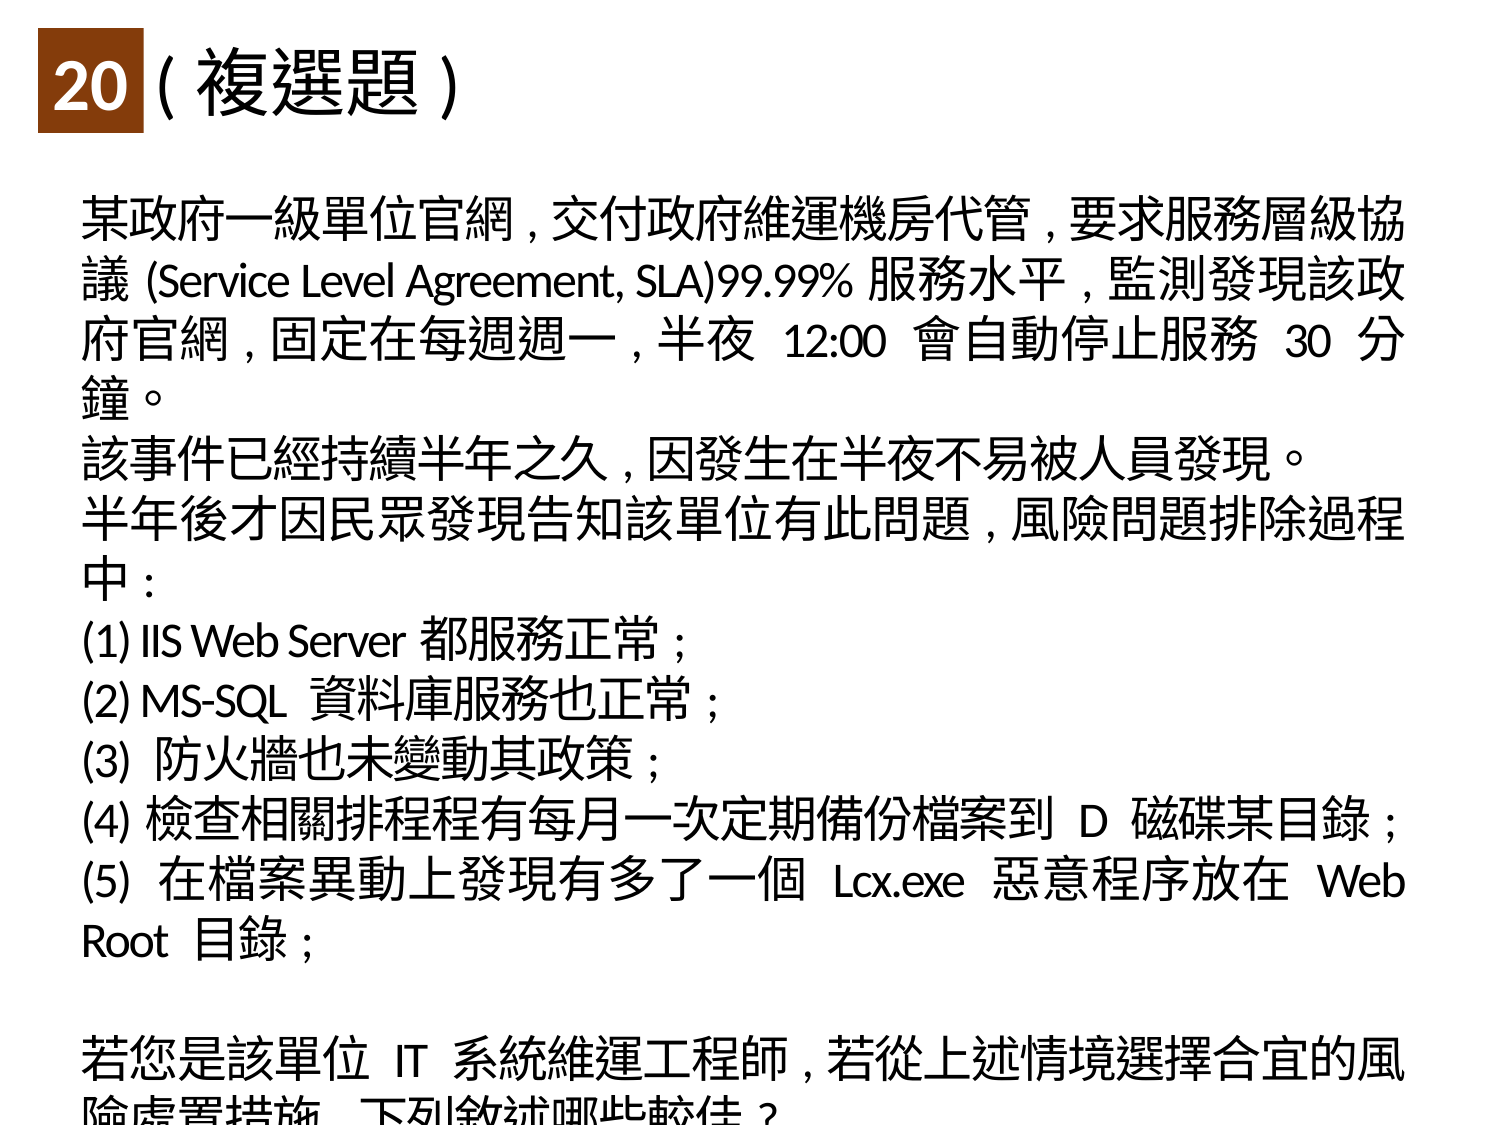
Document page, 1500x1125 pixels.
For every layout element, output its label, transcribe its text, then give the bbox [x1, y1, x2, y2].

text_box (複選題) [140, 28, 476, 133]
text_box 某政府一級單位官網,交付政府維運機房代管,要求服務層級協議(Service Level Agreement, SLA)99.99%服務水平,監測發現該政府官網,固定在每週週一,半夜 12:00 會自動停止服務 30 分鐘。 該事件已經持續半年之久,因發生在半夜不易被人員發現。 半年後才因民眾發現告知該單位有此問題,風險問題排除過程中: (1) IIS Web Server都服務正常; (2) MS-SQL 資料庫服務也正常; (3) 防火牆也未變動其政策; (4)檢查相關排程程有每月一次定期備份檔案到 D 磁碟某目錄; (5) 在檔案異動上發現有多了一個 Lcx.exe 惡意程序放在 Web Root 目錄; 若您是該單位 IT 系統維運工程師,若從上述情境選擇合宜的風險處置措施,下列敘述哪些較佳? [65, 180, 1420, 1125]
text_box 20 [38, 28, 140, 133]
